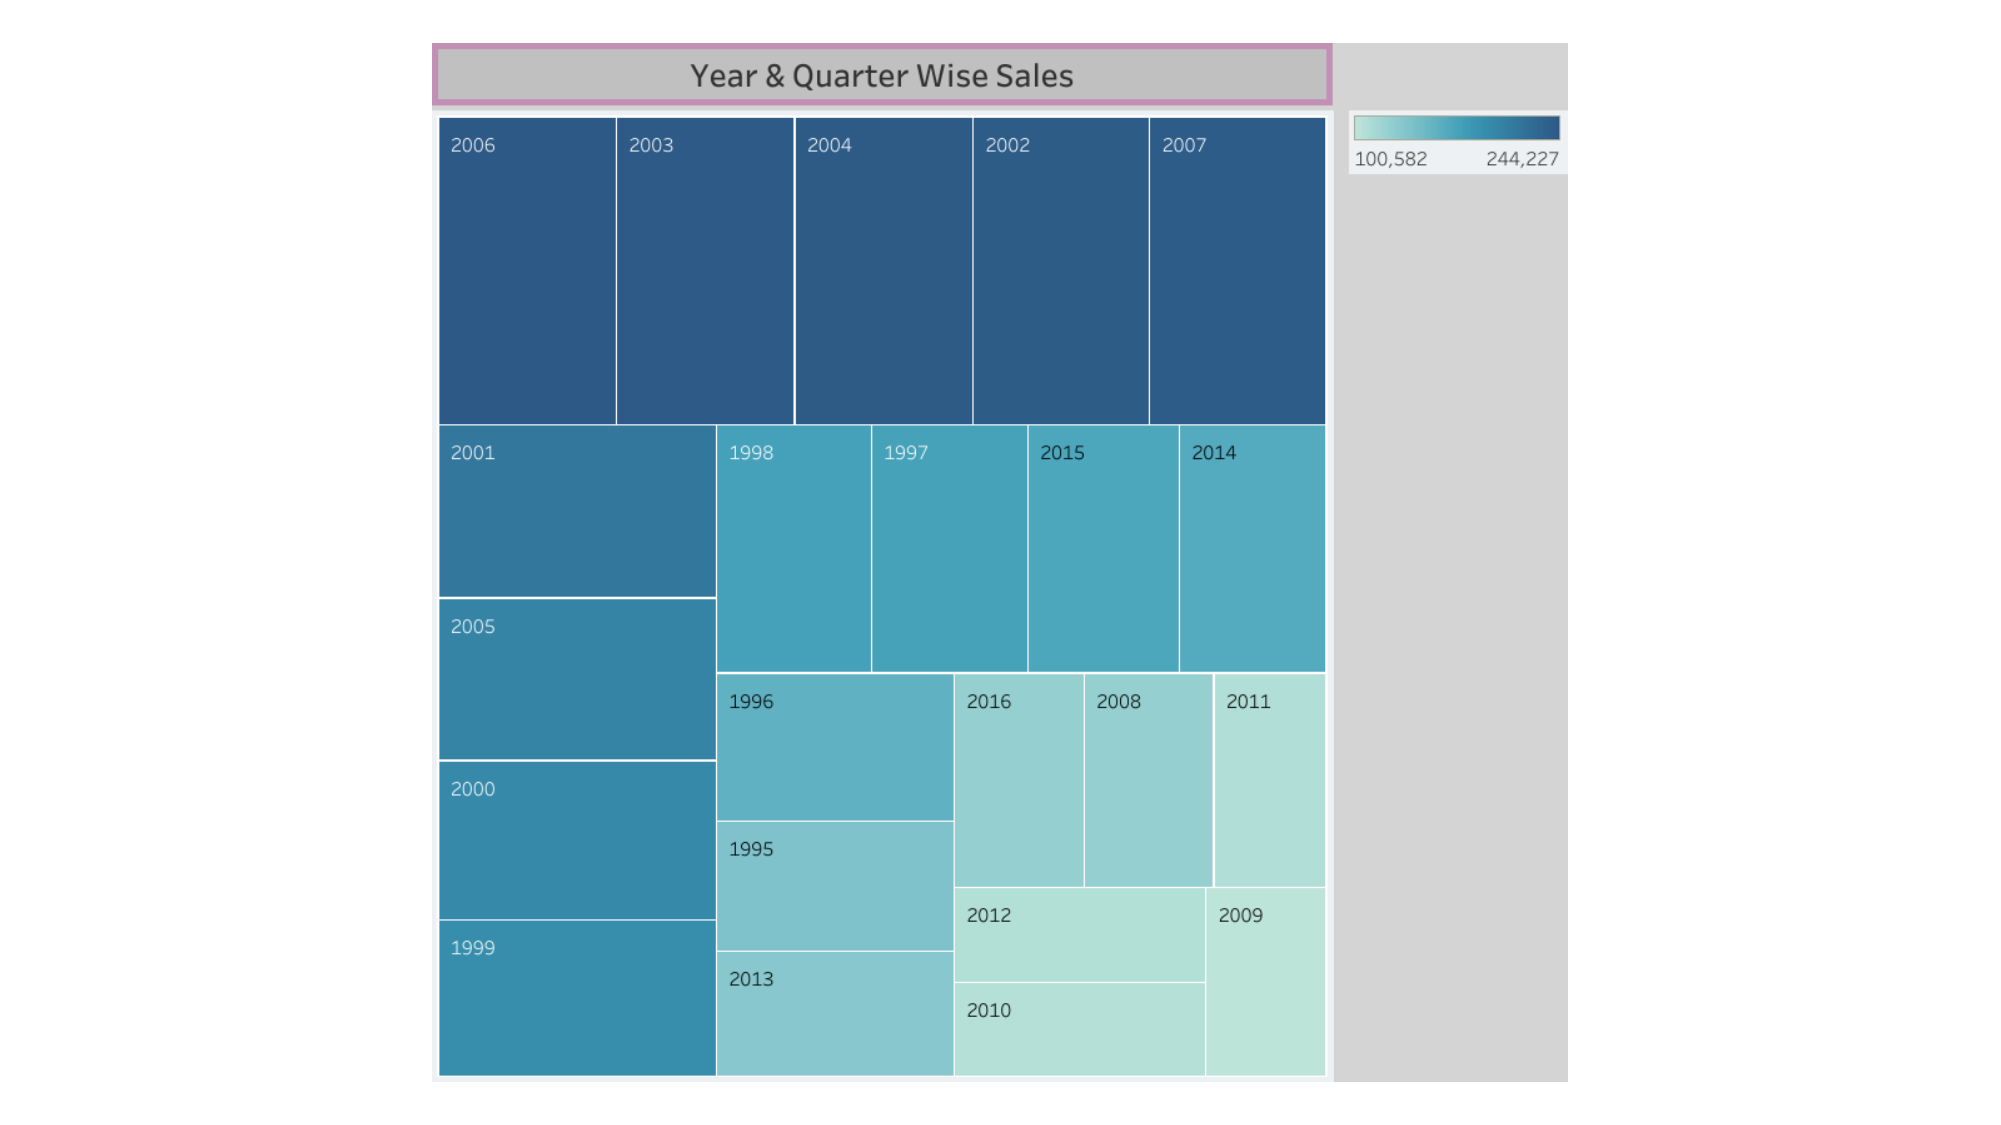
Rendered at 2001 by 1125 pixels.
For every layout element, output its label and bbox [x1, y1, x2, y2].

picture [432, 43, 1568, 1082]
